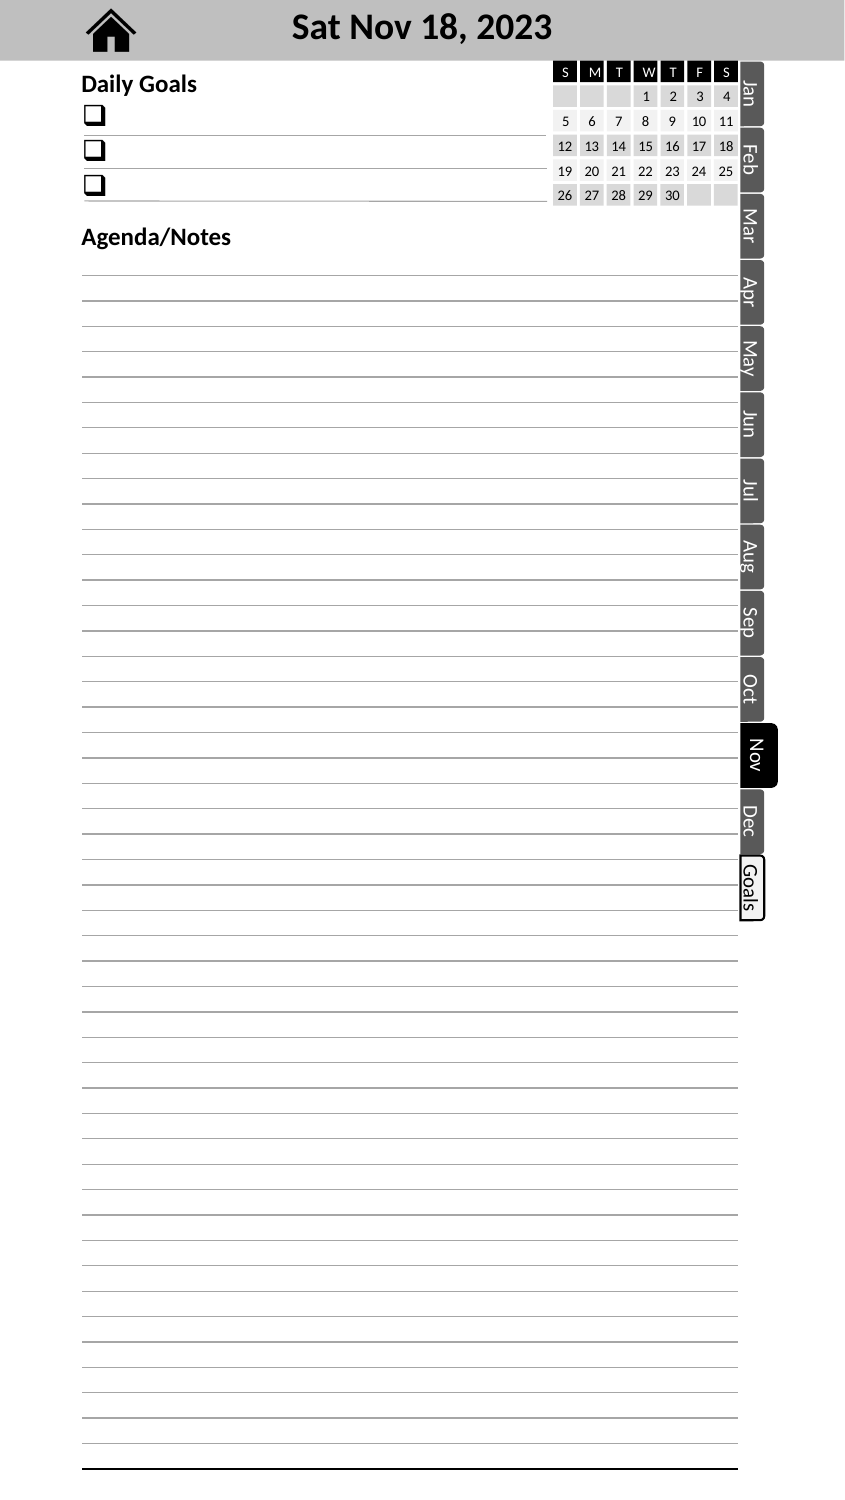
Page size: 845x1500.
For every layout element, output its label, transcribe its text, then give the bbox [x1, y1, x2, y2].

picture [82, 1, 140, 59]
list Sat Nov 18, 2023 [190, 0, 655, 61]
